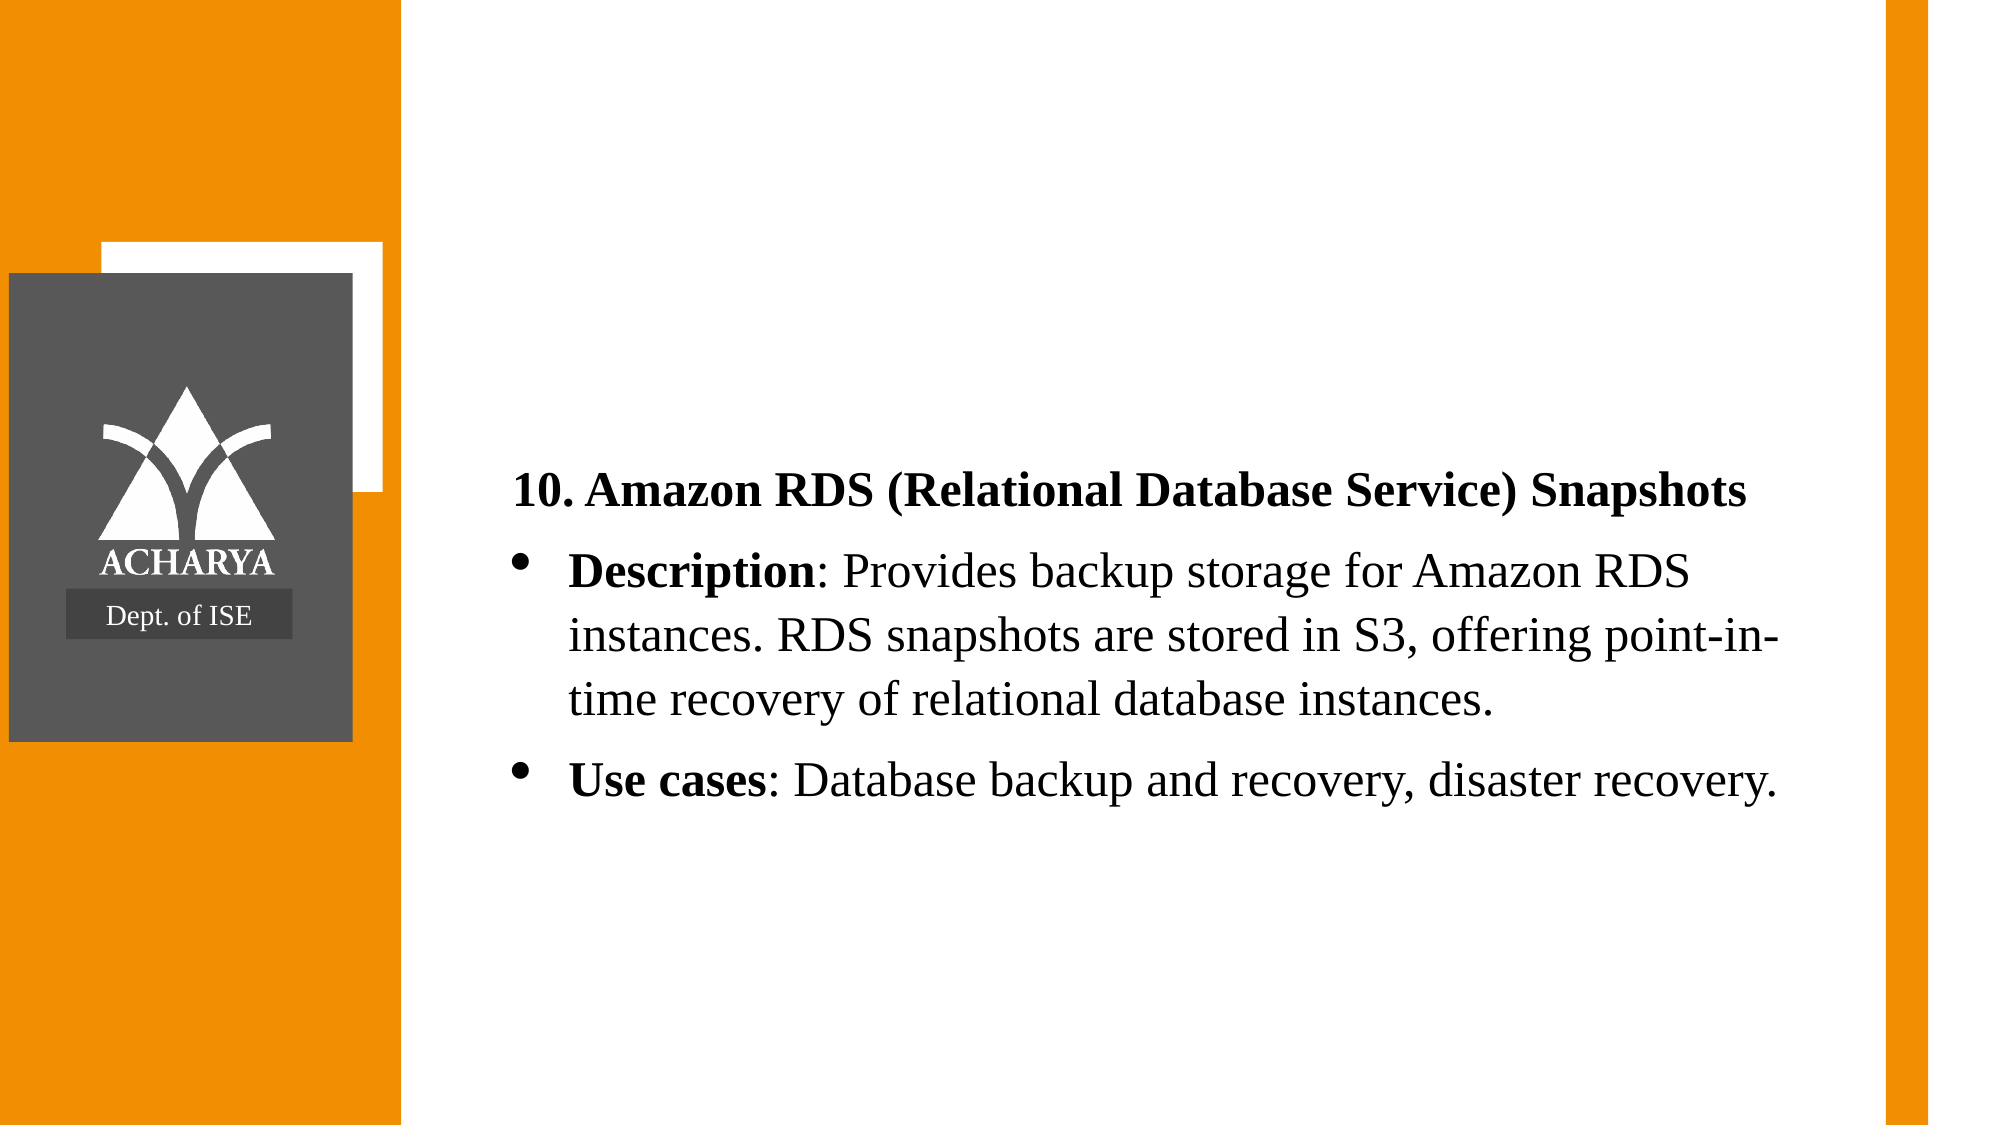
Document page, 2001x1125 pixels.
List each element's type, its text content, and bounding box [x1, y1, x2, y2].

text_box 10. Amazon RDS (Relational Database Service) Snapshots Description: Provides backup storage for Amazon RDS instances. RDS snapshots are stored in S3, offering point-in-time recovery of relational database instances. Use cases: Database backup and recovery, disaster recovery. [497, 444, 1868, 814]
text_box [1885, 0, 1929, 1125]
text_box [0, 0, 402, 1125]
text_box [8, 241, 383, 743]
